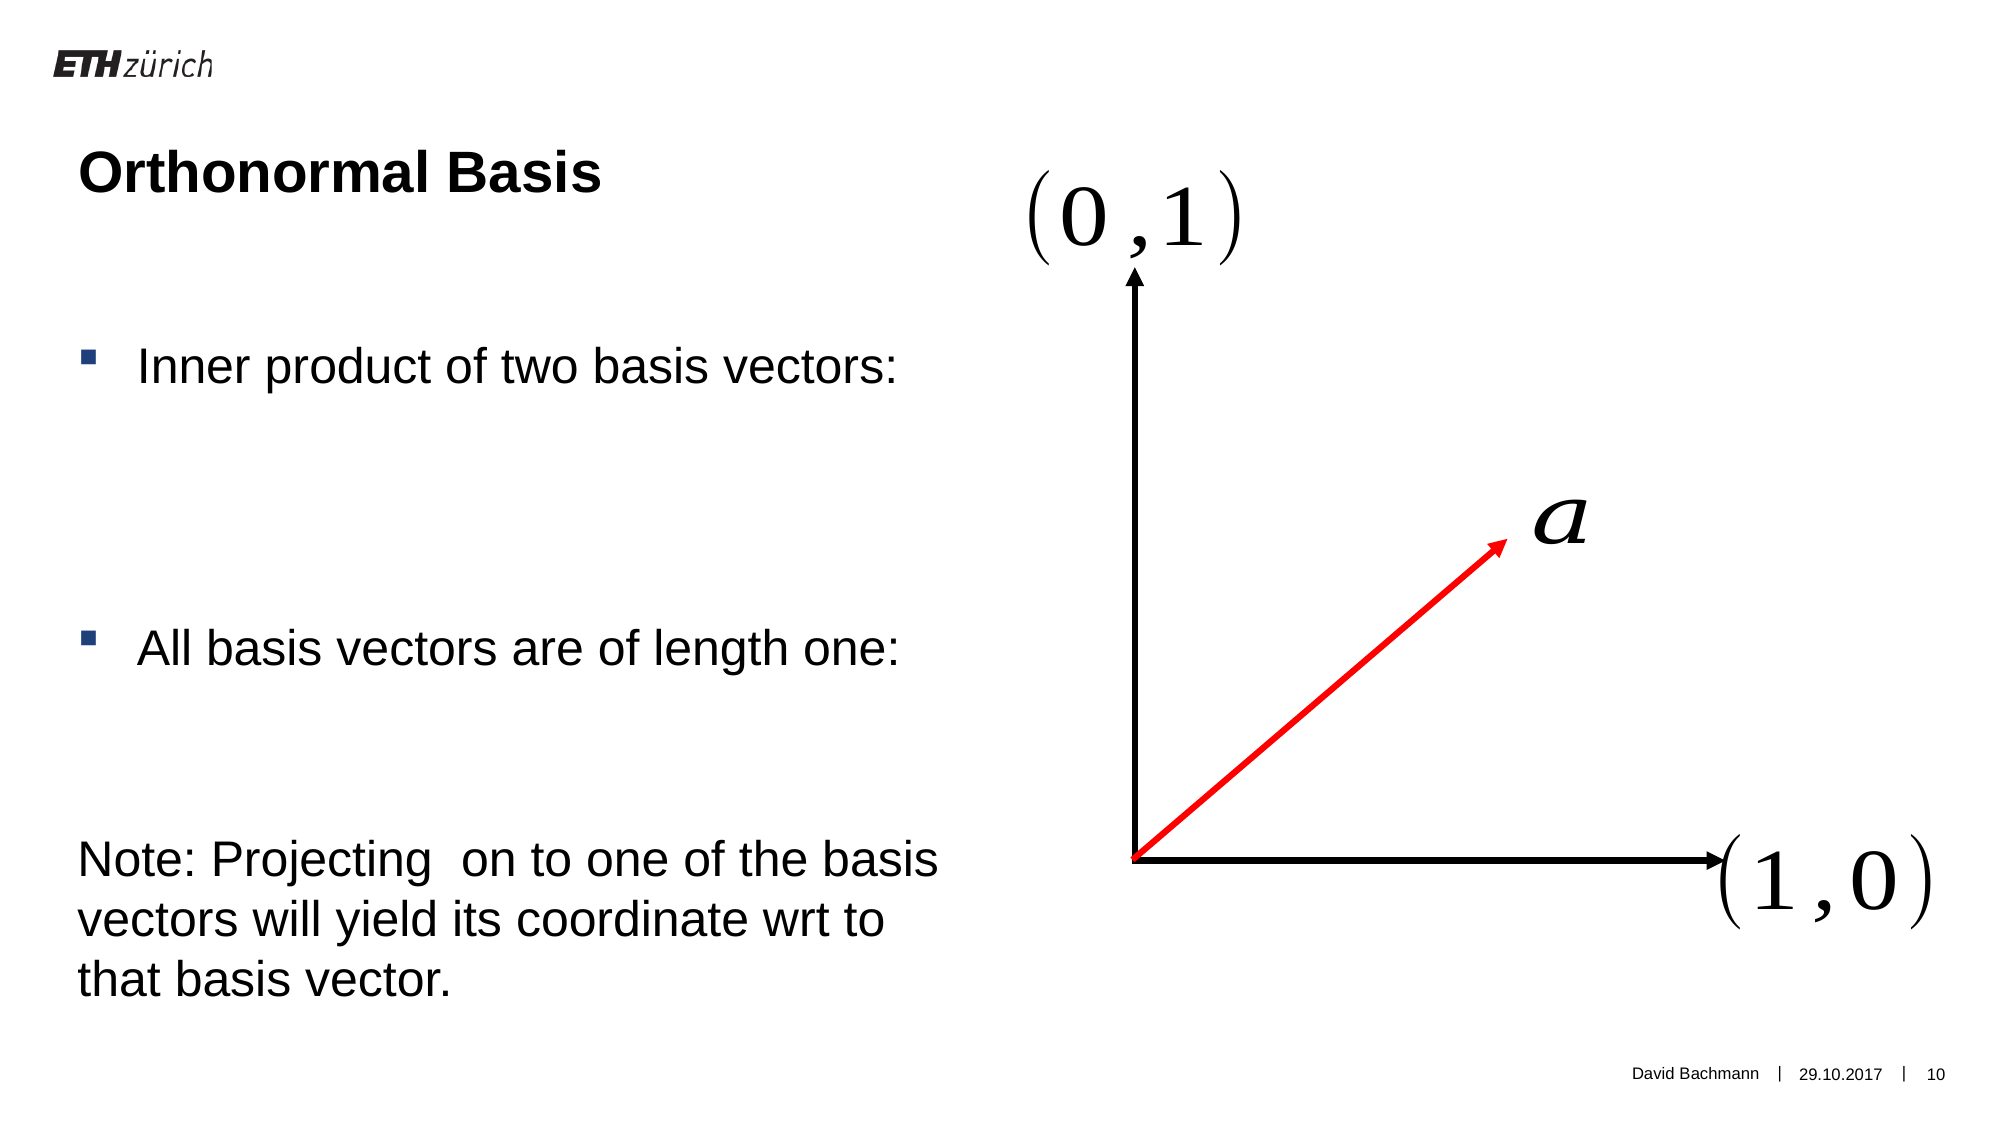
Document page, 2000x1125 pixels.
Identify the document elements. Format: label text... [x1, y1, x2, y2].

footer David Bachmann [999, 1034, 1760, 1111]
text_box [1134, 538, 1508, 858]
text_box Orthonormal Basis [54, 125, 1948, 285]
slide_number 10 [1906, 1034, 1966, 1112]
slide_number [1790, 1034, 1892, 1112]
